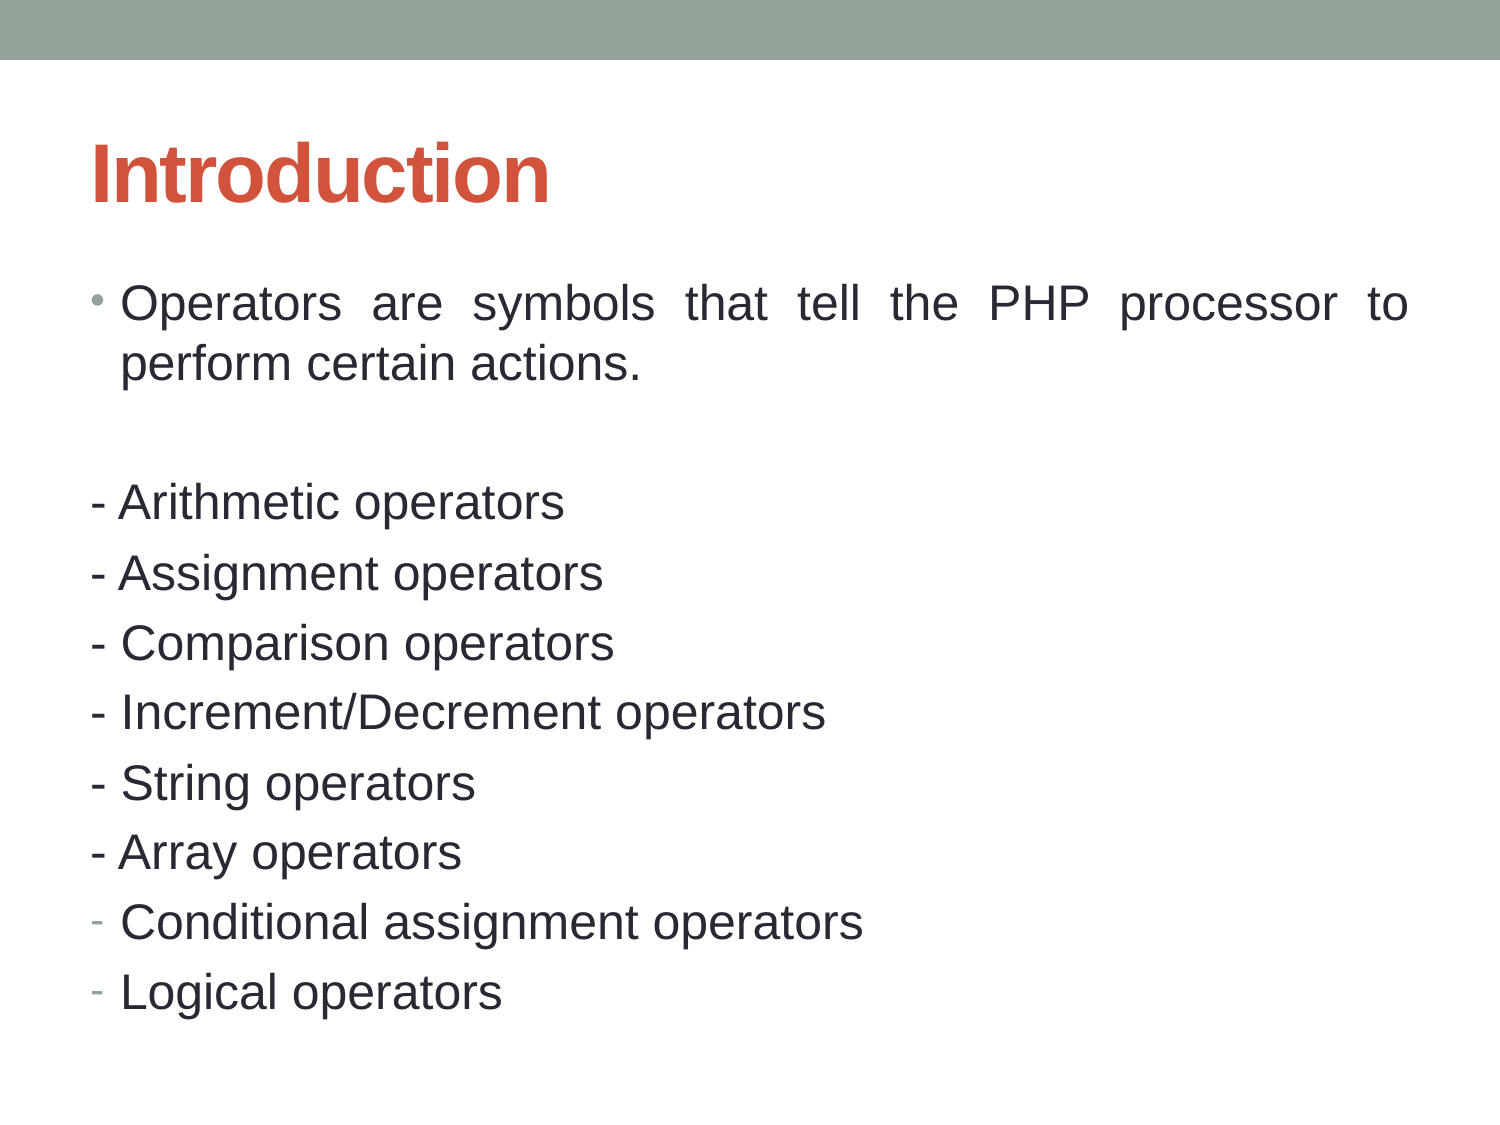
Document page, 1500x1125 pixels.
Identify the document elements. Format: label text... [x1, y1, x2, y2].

title Introduction [75, 87, 1425, 250]
list Operators are symbols that tell the PHP processor to perform certain actions. - Arithmetic operators - Assignment operators - Comparison operators - Increment/Decrement operators - String operators - Array operators Conditional assignment operators Logical operators [75, 262, 1425, 1063]
